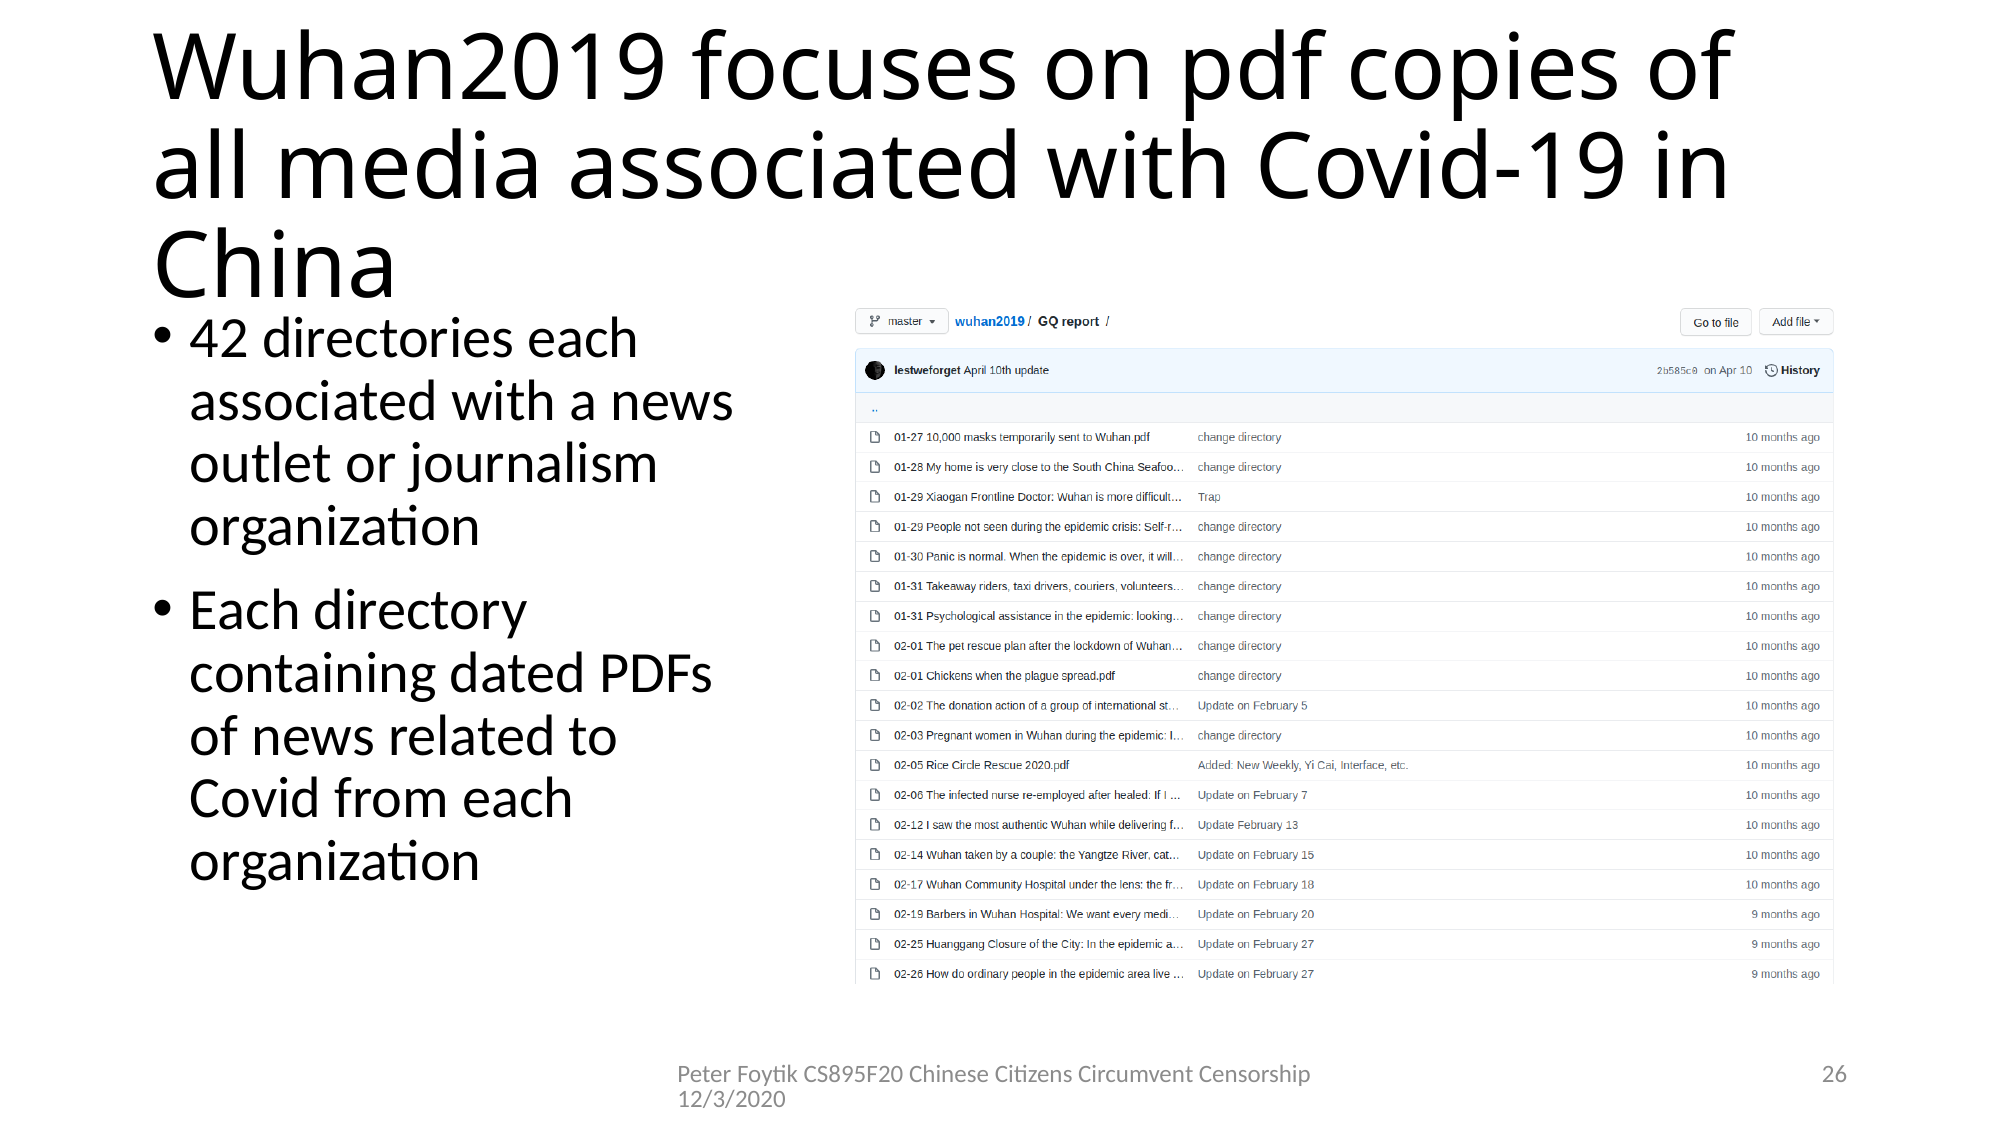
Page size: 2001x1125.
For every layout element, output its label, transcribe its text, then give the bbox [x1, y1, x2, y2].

slide_number 26 [1412, 1042, 1863, 1103]
footer Peter Foytik CS895F20 Chinese Citizens Circumvent Censorship 12/3/2020 [662, 1042, 1338, 1103]
picture [848, 299, 1838, 985]
list 42 directories each associated with a news outlet or journalism organization Each directory containing dated PDFs of news related to Covid from each organization [137, 299, 776, 1014]
title Wuhan2019 focuses on pdf copies of all media associated with Covid-19 in China [137, 59, 1863, 278]
